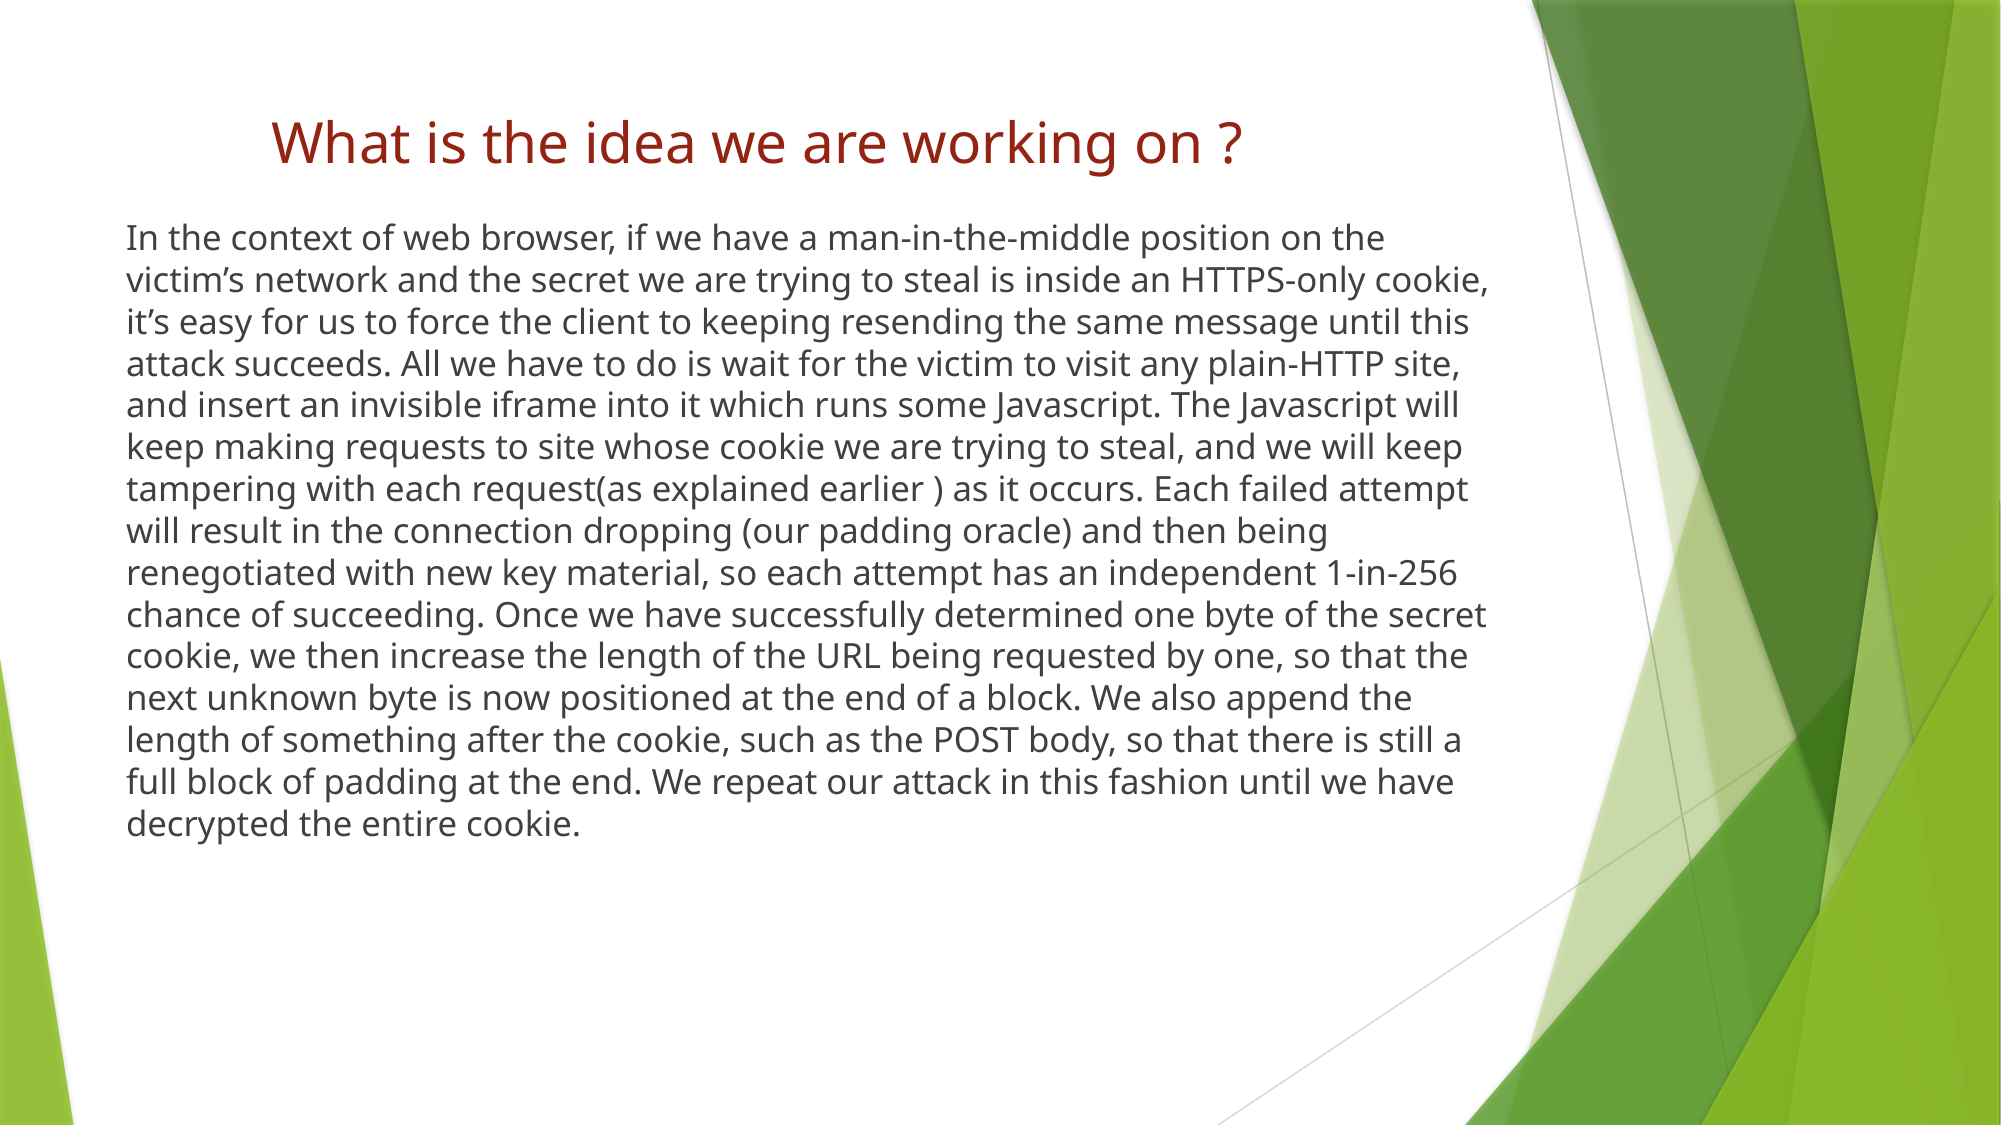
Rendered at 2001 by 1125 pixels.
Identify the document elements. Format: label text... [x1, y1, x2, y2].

list In the context of web browser, if we have a man-in-the-middle position on the victim’s network and the secret we are trying to steal is inside an HTTPS-only cookie, it’s easy for us to force the client to keeping resending the same message until this attack succeeds. All we have to do is wait for the victim to visit any plain-HTTP site, and insert an invisible iframe into it which runs some Javascript. The Javascript will keep making requests to site whose cookie we are trying to steal, and we will keep tampering with each request(as explained earlier ) as it occurs. Each failed attempt will result in the connection dropping (our padding oracle) and then being renegotiated with new key material, so each attempt has an independent 1-in-256 chance of succeeding. Once we have successfully determined one byte of the secret cookie, we then increase the length of the URL being requested by one, so that the next unknown byte is now positioned at the end of a block. We also append the length of something after the cookie, such as the POST body, so that there is still a full block of padding at the end. We repeat our attack in this fashion until we have decrypted the entire cookie. [111, 208, 1522, 855]
title What is the idea we are working on ? [111, 99, 1522, 192]
